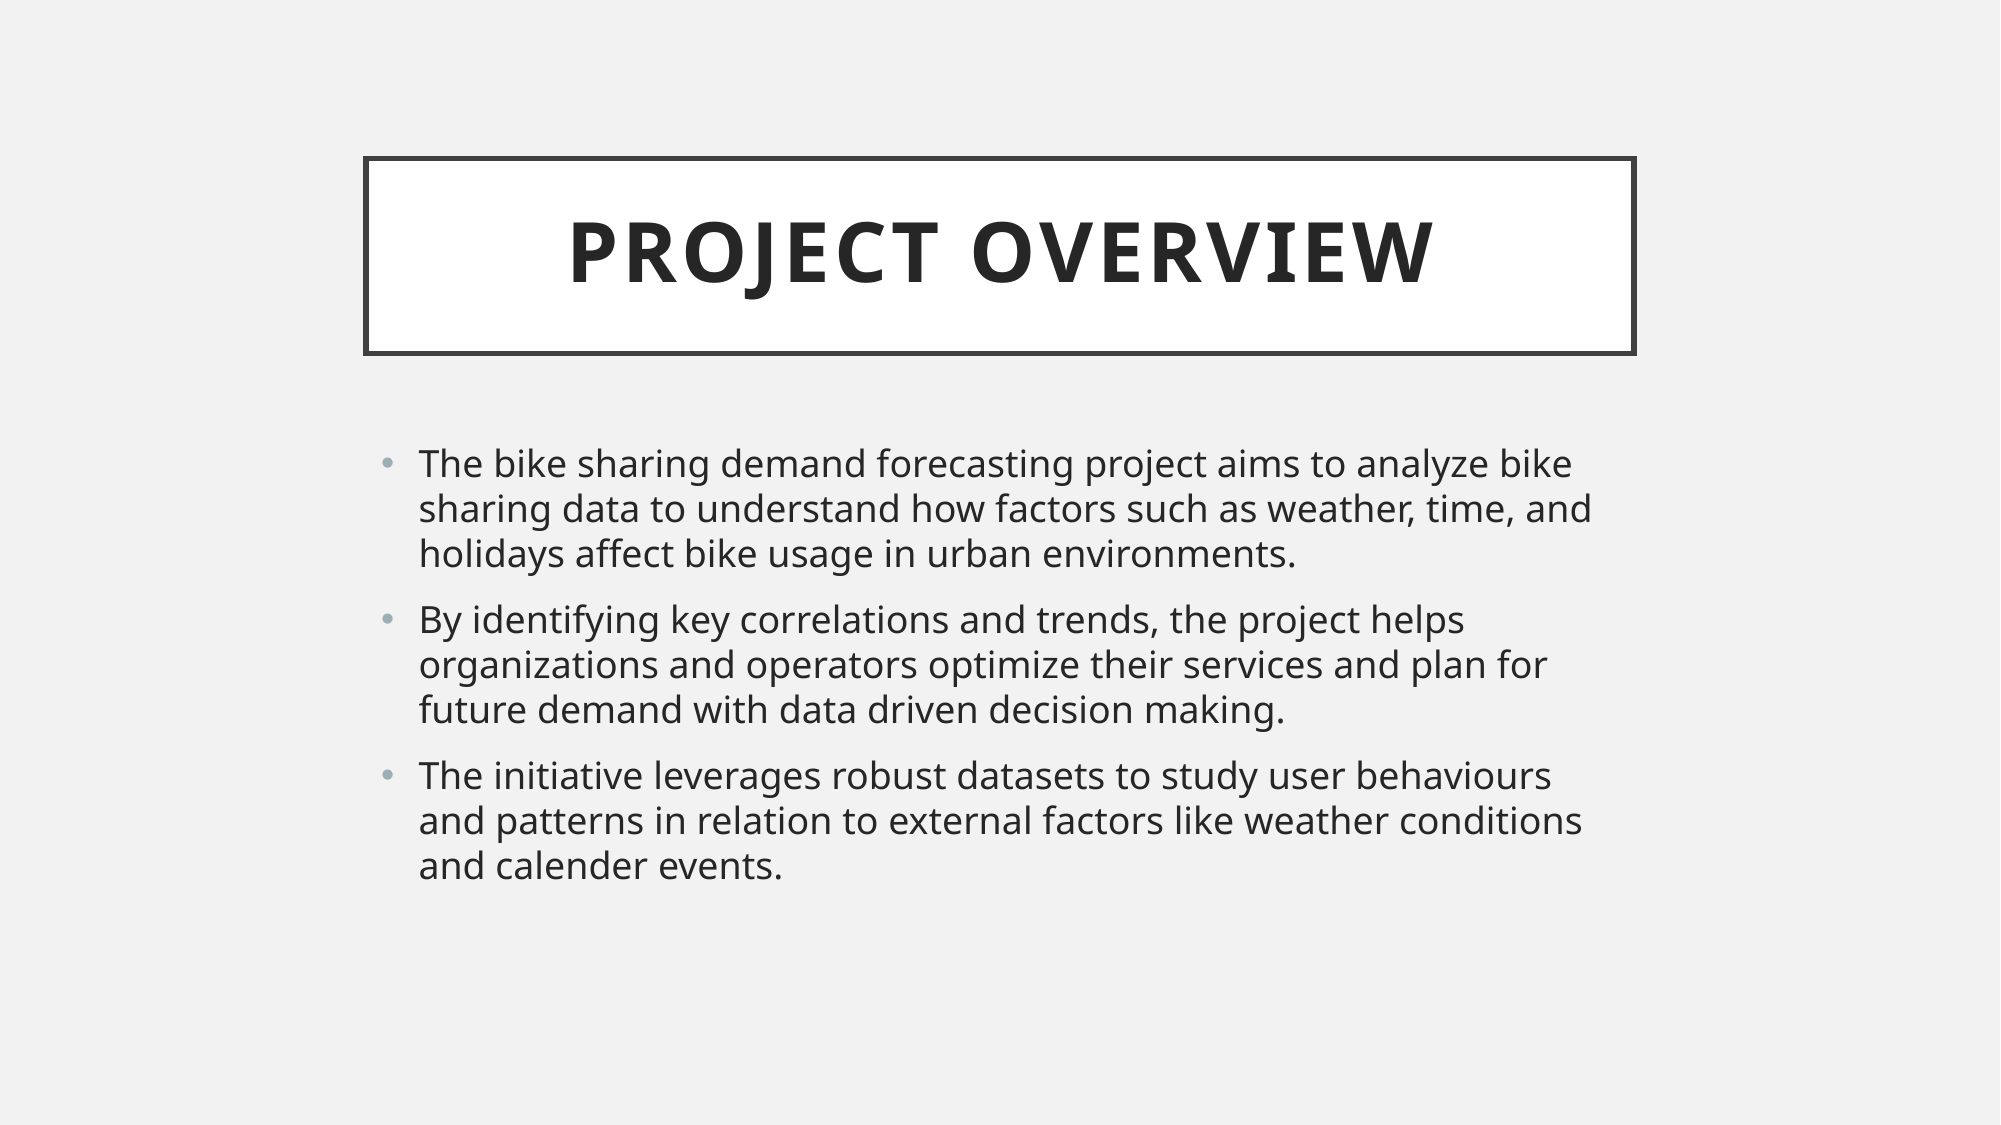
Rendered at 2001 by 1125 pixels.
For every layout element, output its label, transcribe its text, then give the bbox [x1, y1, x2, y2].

list The bike sharing demand forecasting project aims to analyze bike sharing data to understand how factors such as weather, time, and holidays affect bike usage in urban environments. By identifying key correlations and trends, the project helps organizations and operators optimize their services and plan for future demand with data driven decision making. The initiative leverages robust datasets to study user behaviours and patterns in relation to external factors like weather conditions and calender events. [366, 432, 1634, 942]
title PROJECT OVERVIEW [363, 156, 1637, 356]
